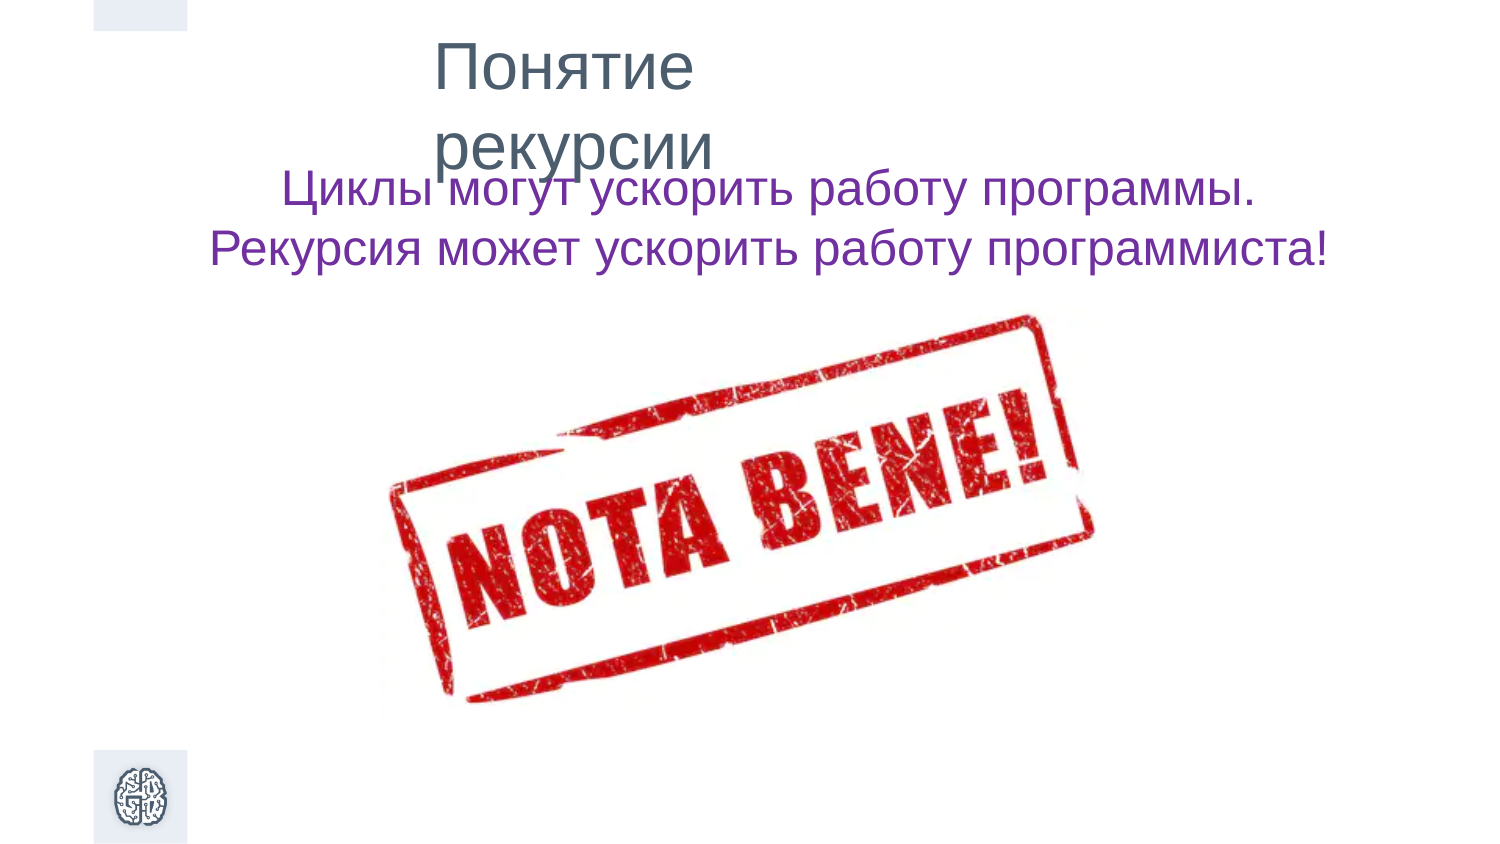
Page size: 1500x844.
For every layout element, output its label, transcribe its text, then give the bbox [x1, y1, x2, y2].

text_box Циклы могут ускорить работу программы. Рекурсия может ускорить работу программиста! [168, 155, 1370, 277]
picture [106, 760, 175, 834]
picture [381, 308, 1098, 717]
text_box Понятие рекурсии [418, 49, 1012, 155]
